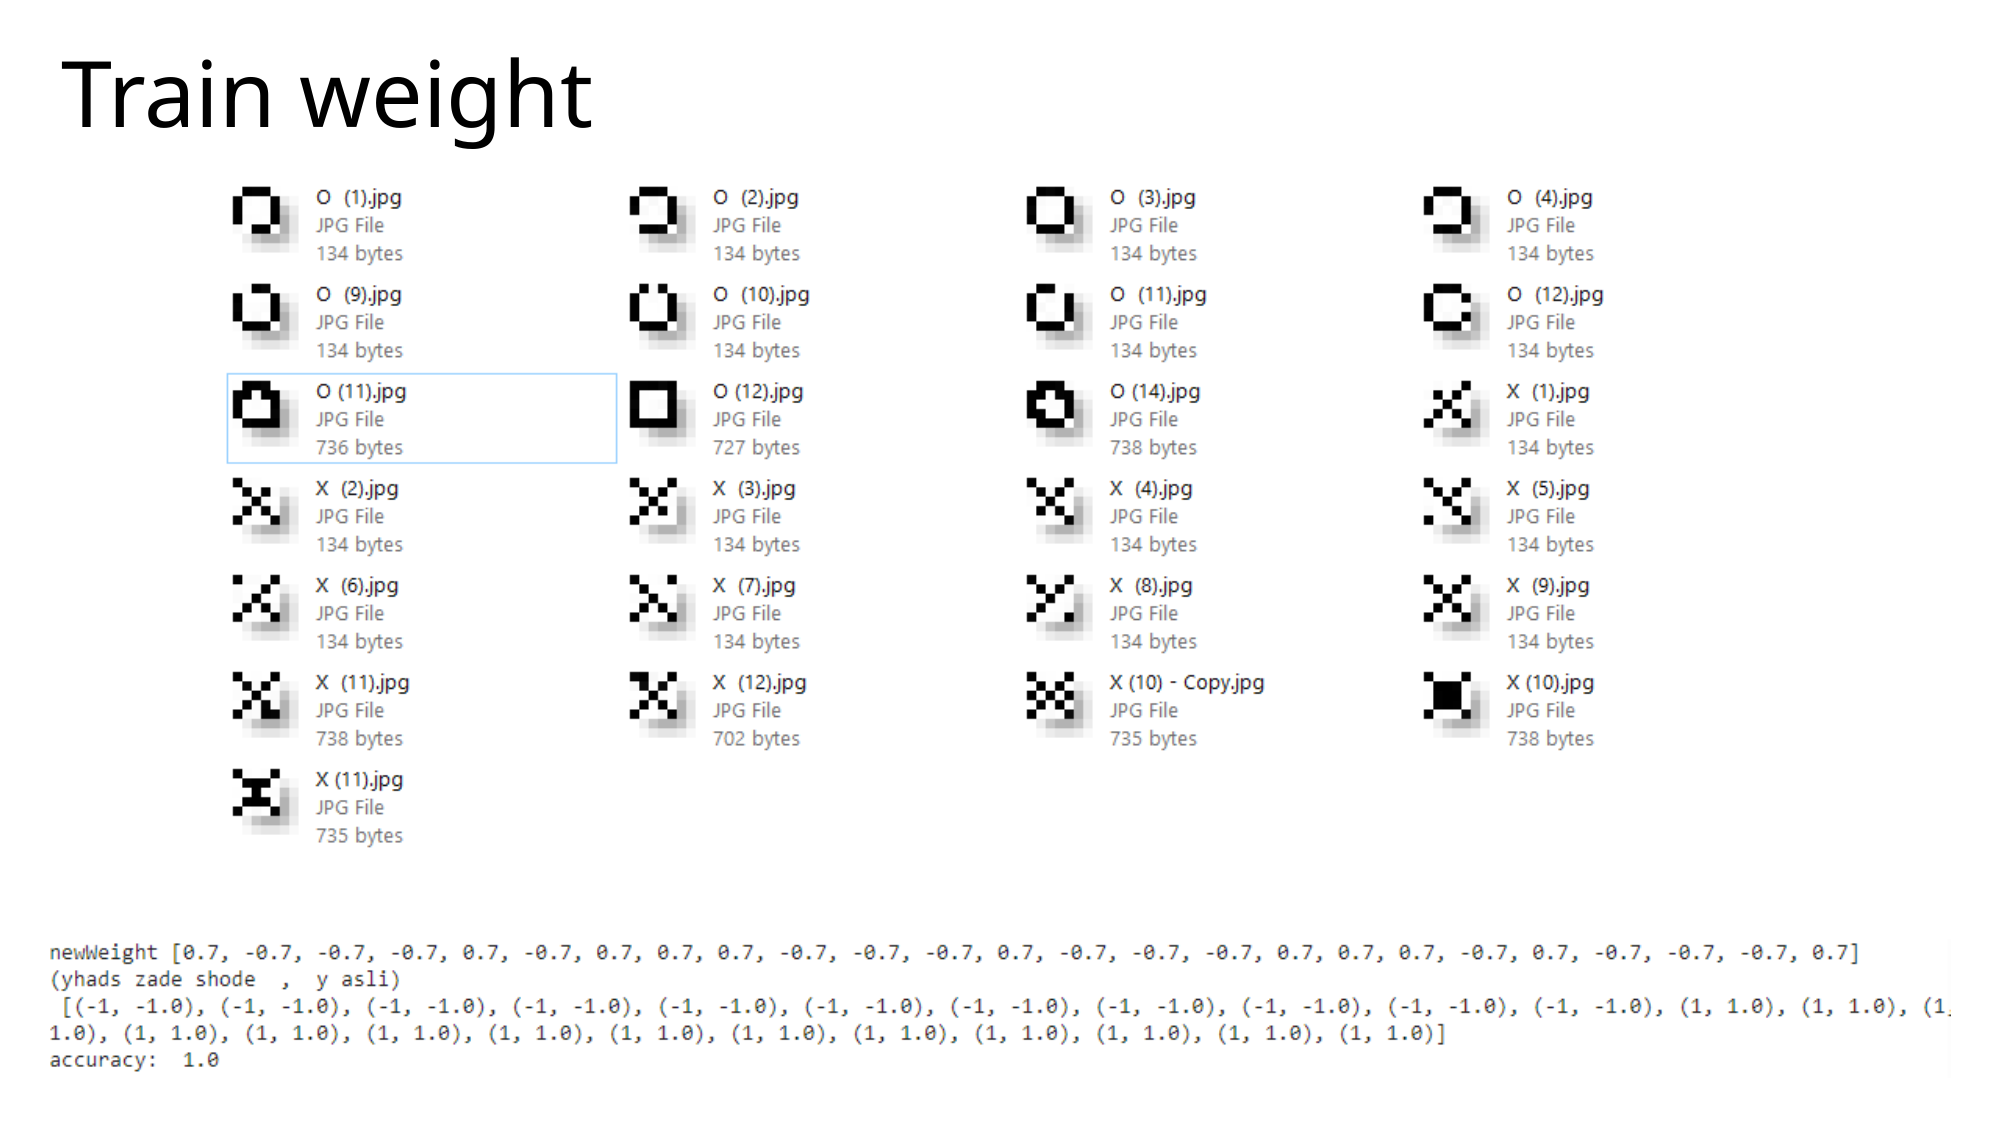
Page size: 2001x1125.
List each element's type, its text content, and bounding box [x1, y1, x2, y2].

picture [49, 939, 1951, 1078]
picture [216, 173, 1618, 860]
title Train weight [46, 0, 1667, 210]
